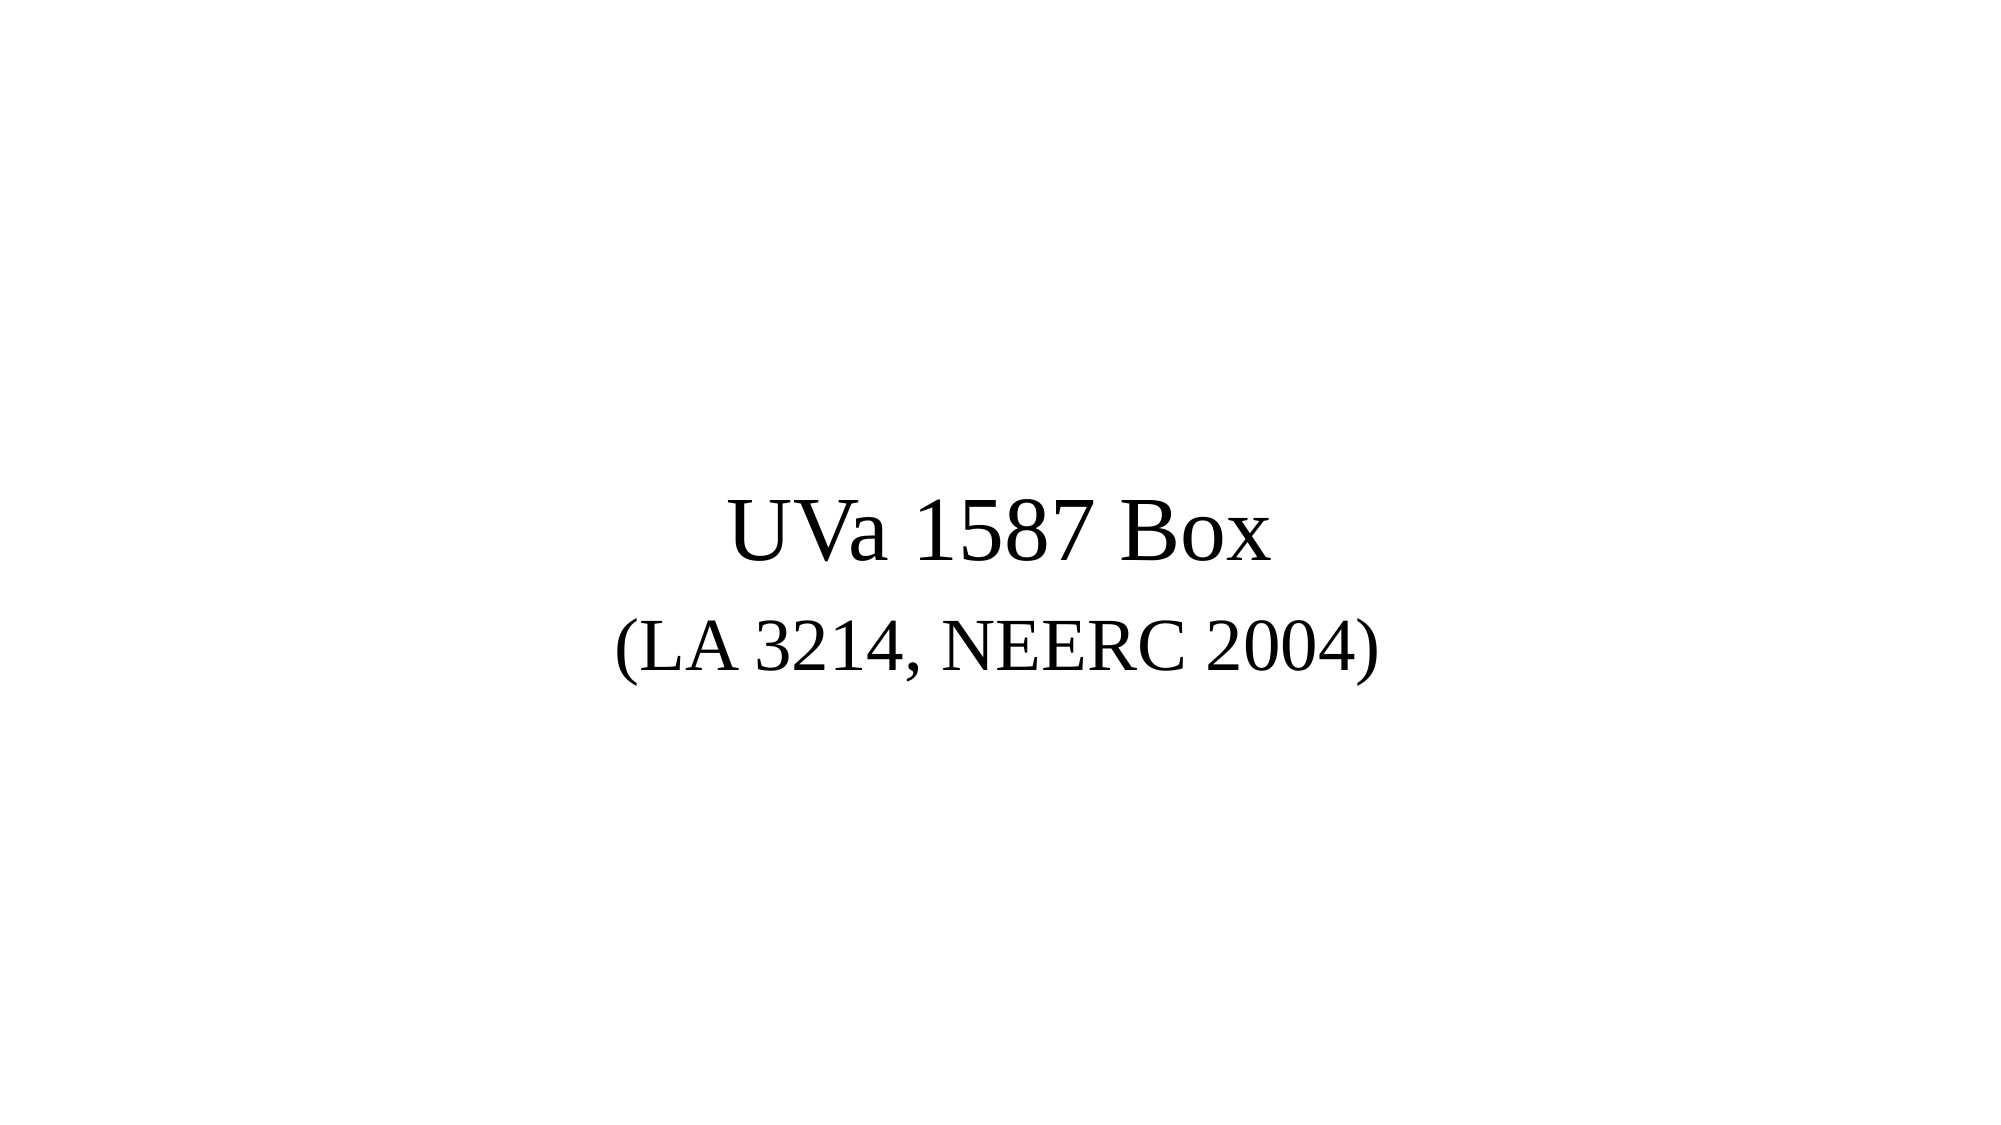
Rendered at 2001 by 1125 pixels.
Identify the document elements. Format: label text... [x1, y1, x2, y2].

text_box (LA 3214, NEERC 2004) [600, 588, 1437, 693]
title UVa 1587 Box [178, 196, 1821, 589]
